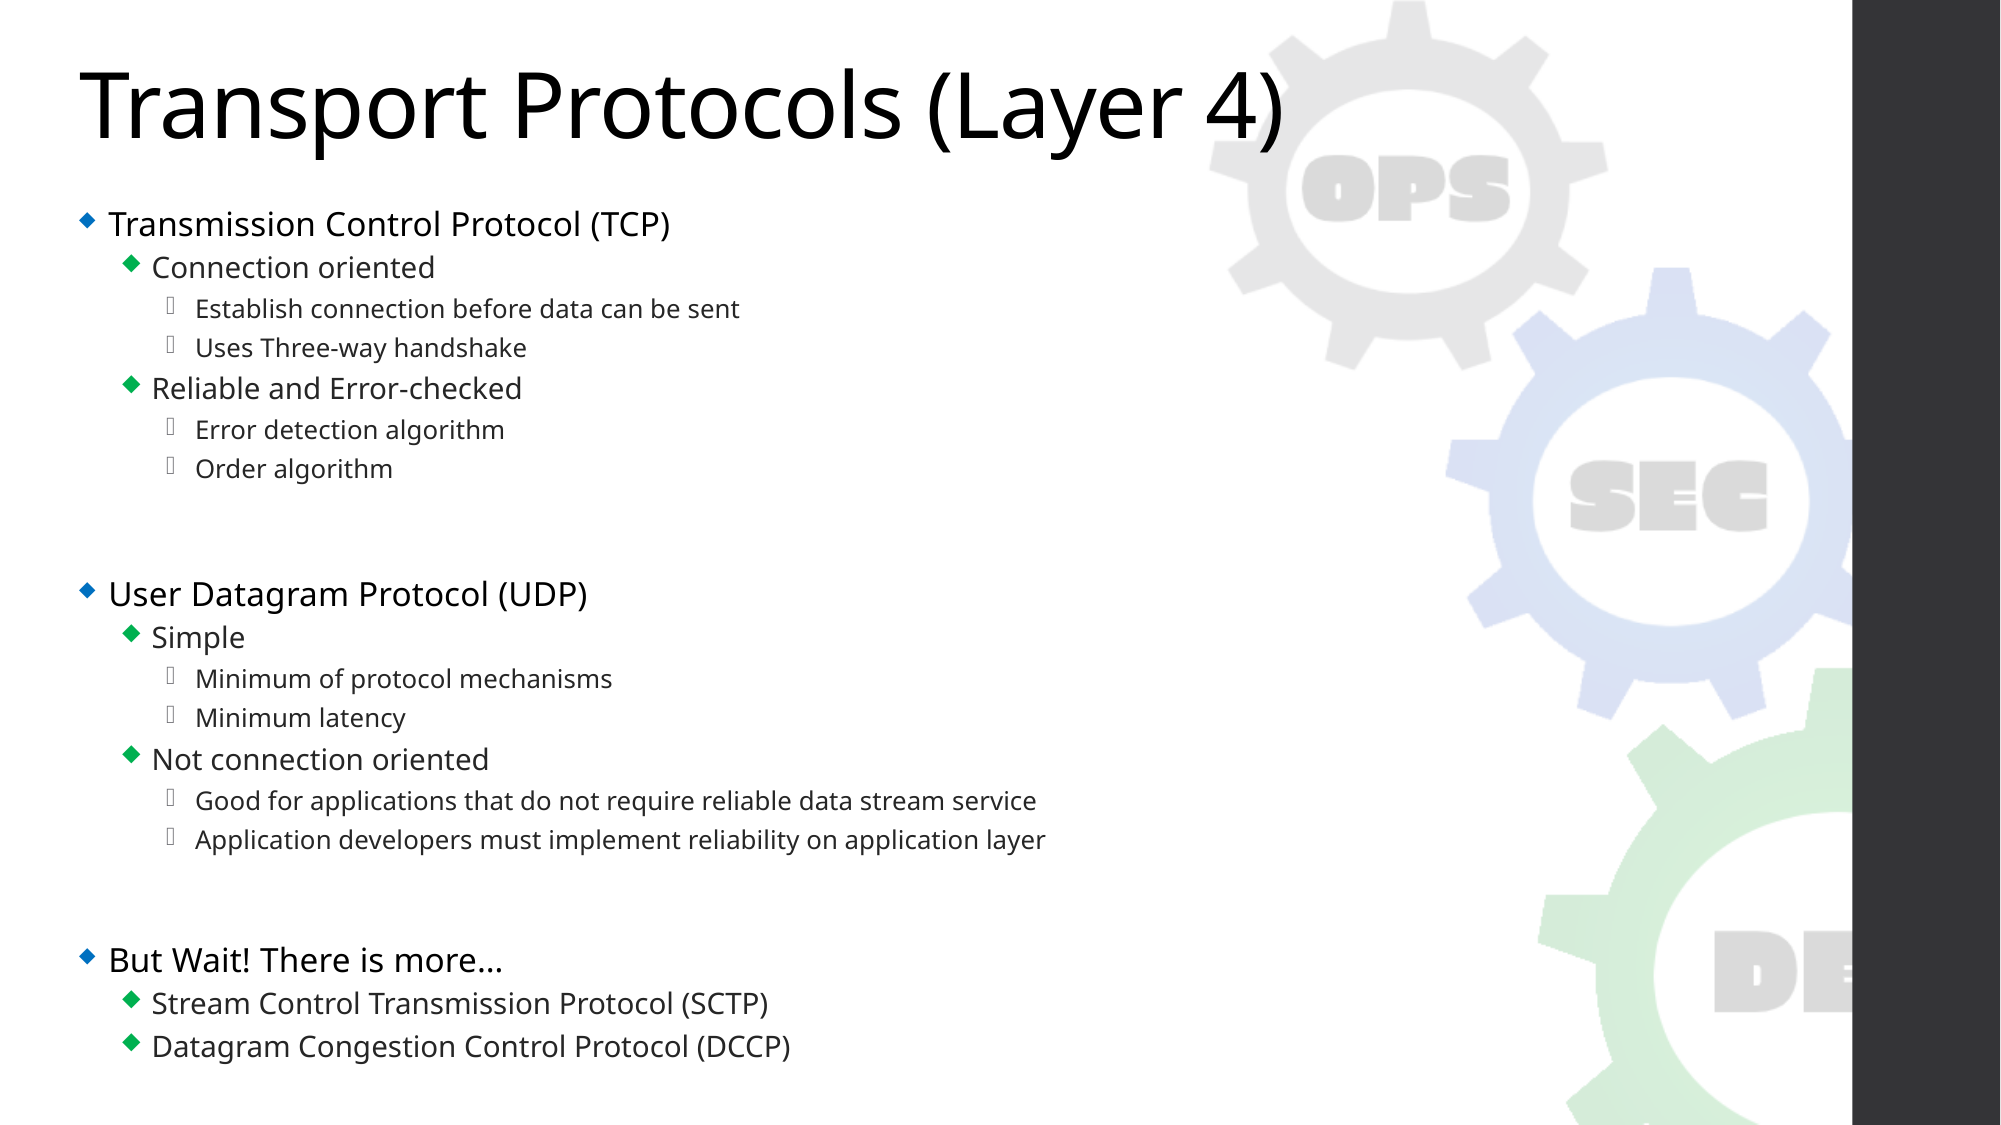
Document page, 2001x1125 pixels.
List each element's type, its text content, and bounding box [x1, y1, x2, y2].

list Transmission Control Protocol (TCP) Connection oriented Establish connection before data can be sent Uses Three-way handshake Reliable and Error-checked Error detection algorithm Order algorithm User Datagram Protocol (UDP) Simple Minimum of protocol mechanisms Minimum latency Not connection oriented Good for applications that do not require reliable data stream service Application developers must implement reliability on application layer But Wait! There is more… Stream Control Transmission Protocol (SCTP) Datagram Congestion Control Protocol (DCCP) [64, 198, 1797, 1073]
title Transport Protocols (Layer 4) [64, 33, 1797, 166]
